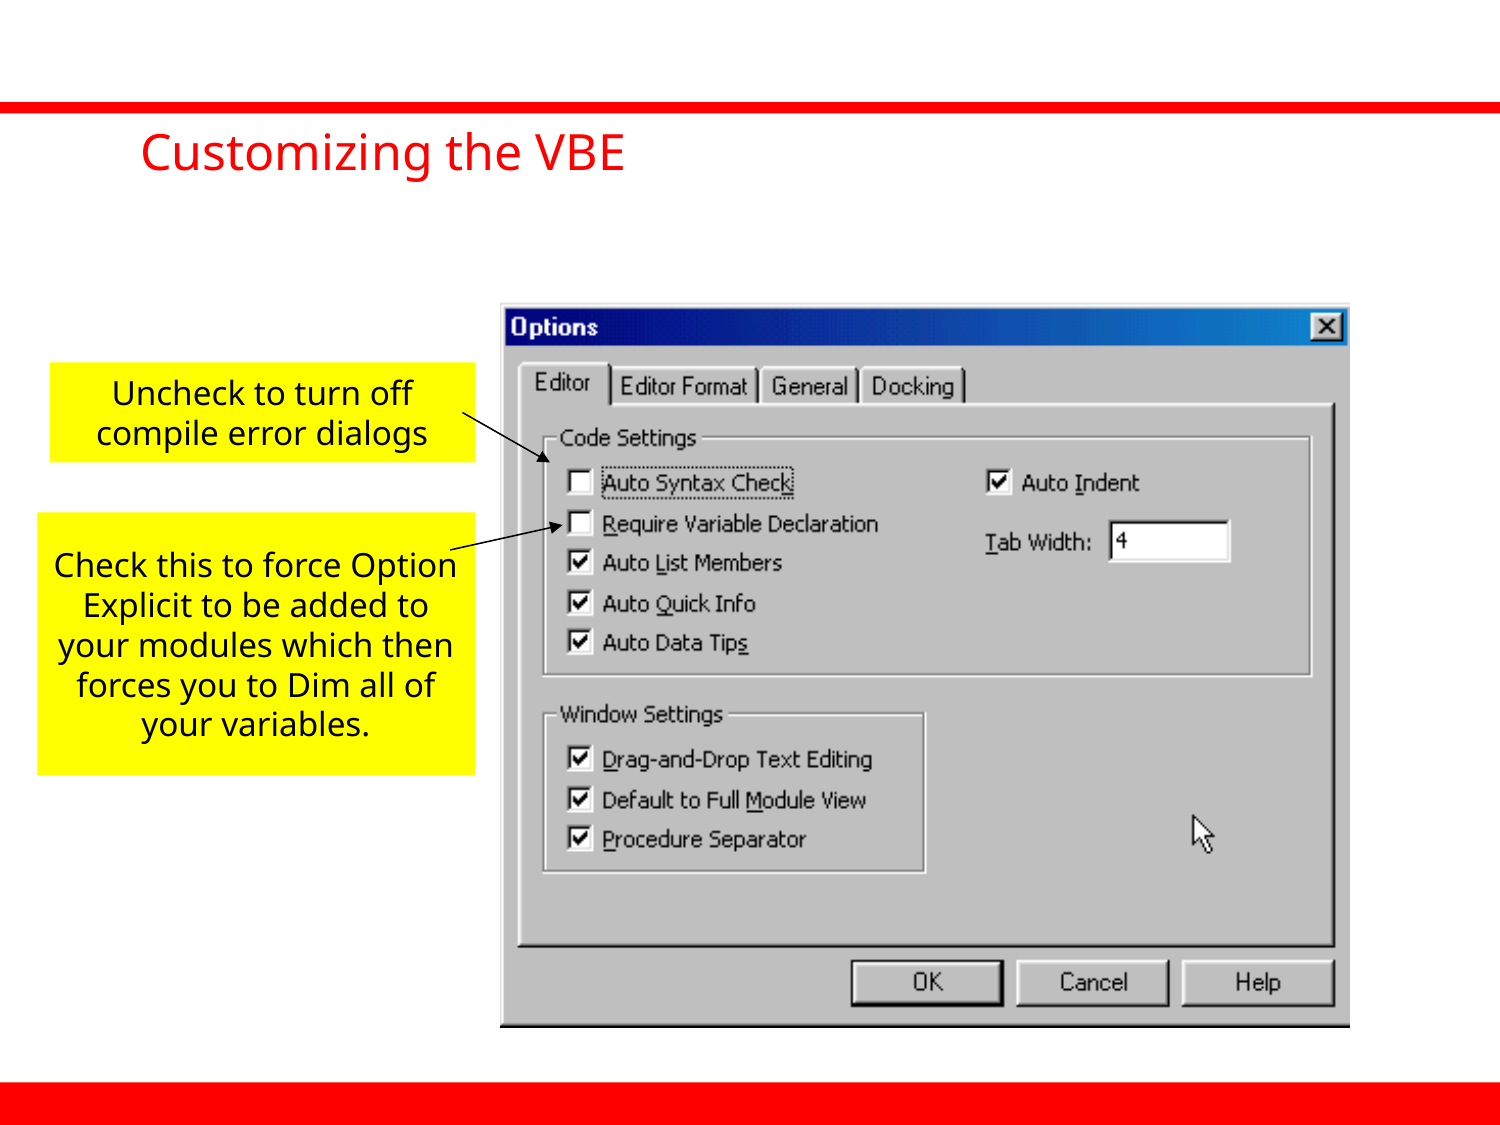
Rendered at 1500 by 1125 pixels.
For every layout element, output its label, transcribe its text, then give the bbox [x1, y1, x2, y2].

picture [499, 299, 1351, 1028]
title Customizing the VBE [124, 0, 1465, 188]
text_box Check this to force Option Explicit to be added to your modules which then forces you to Dim all of your variables. [37, 512, 475, 775]
text_box Uncheck to turn off compile error dialogs [50, 362, 475, 463]
